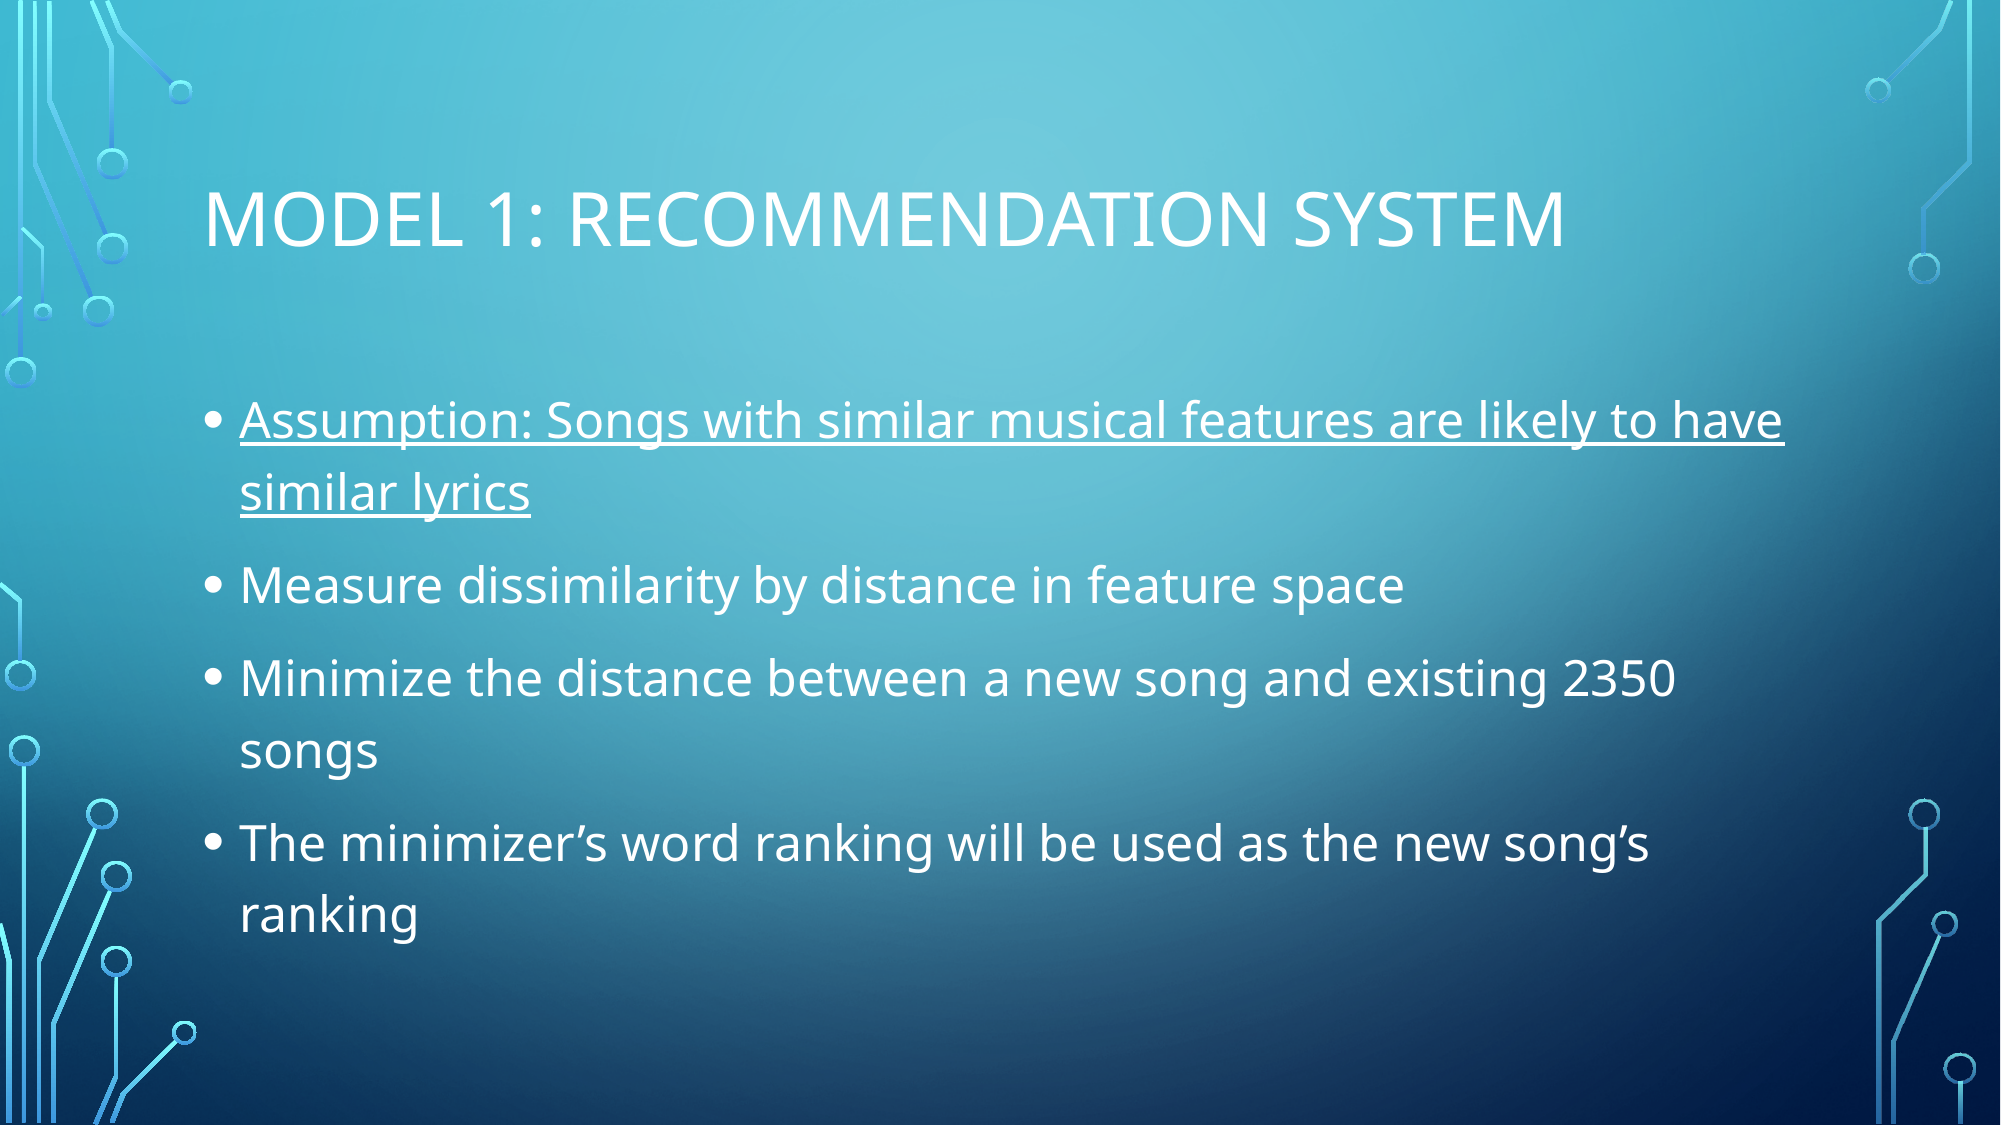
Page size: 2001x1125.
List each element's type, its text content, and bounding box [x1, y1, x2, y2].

title Model 1: Recommendation System [187, 101, 1813, 344]
list Assumption: Songs with similar musical features are likely to have similar lyrics Measure dissimilarity by distance in feature space Minimize the distance between a new song and existing 2350 songs The minimizer’s word ranking will be used as the new song’s ranking [187, 369, 1813, 950]
